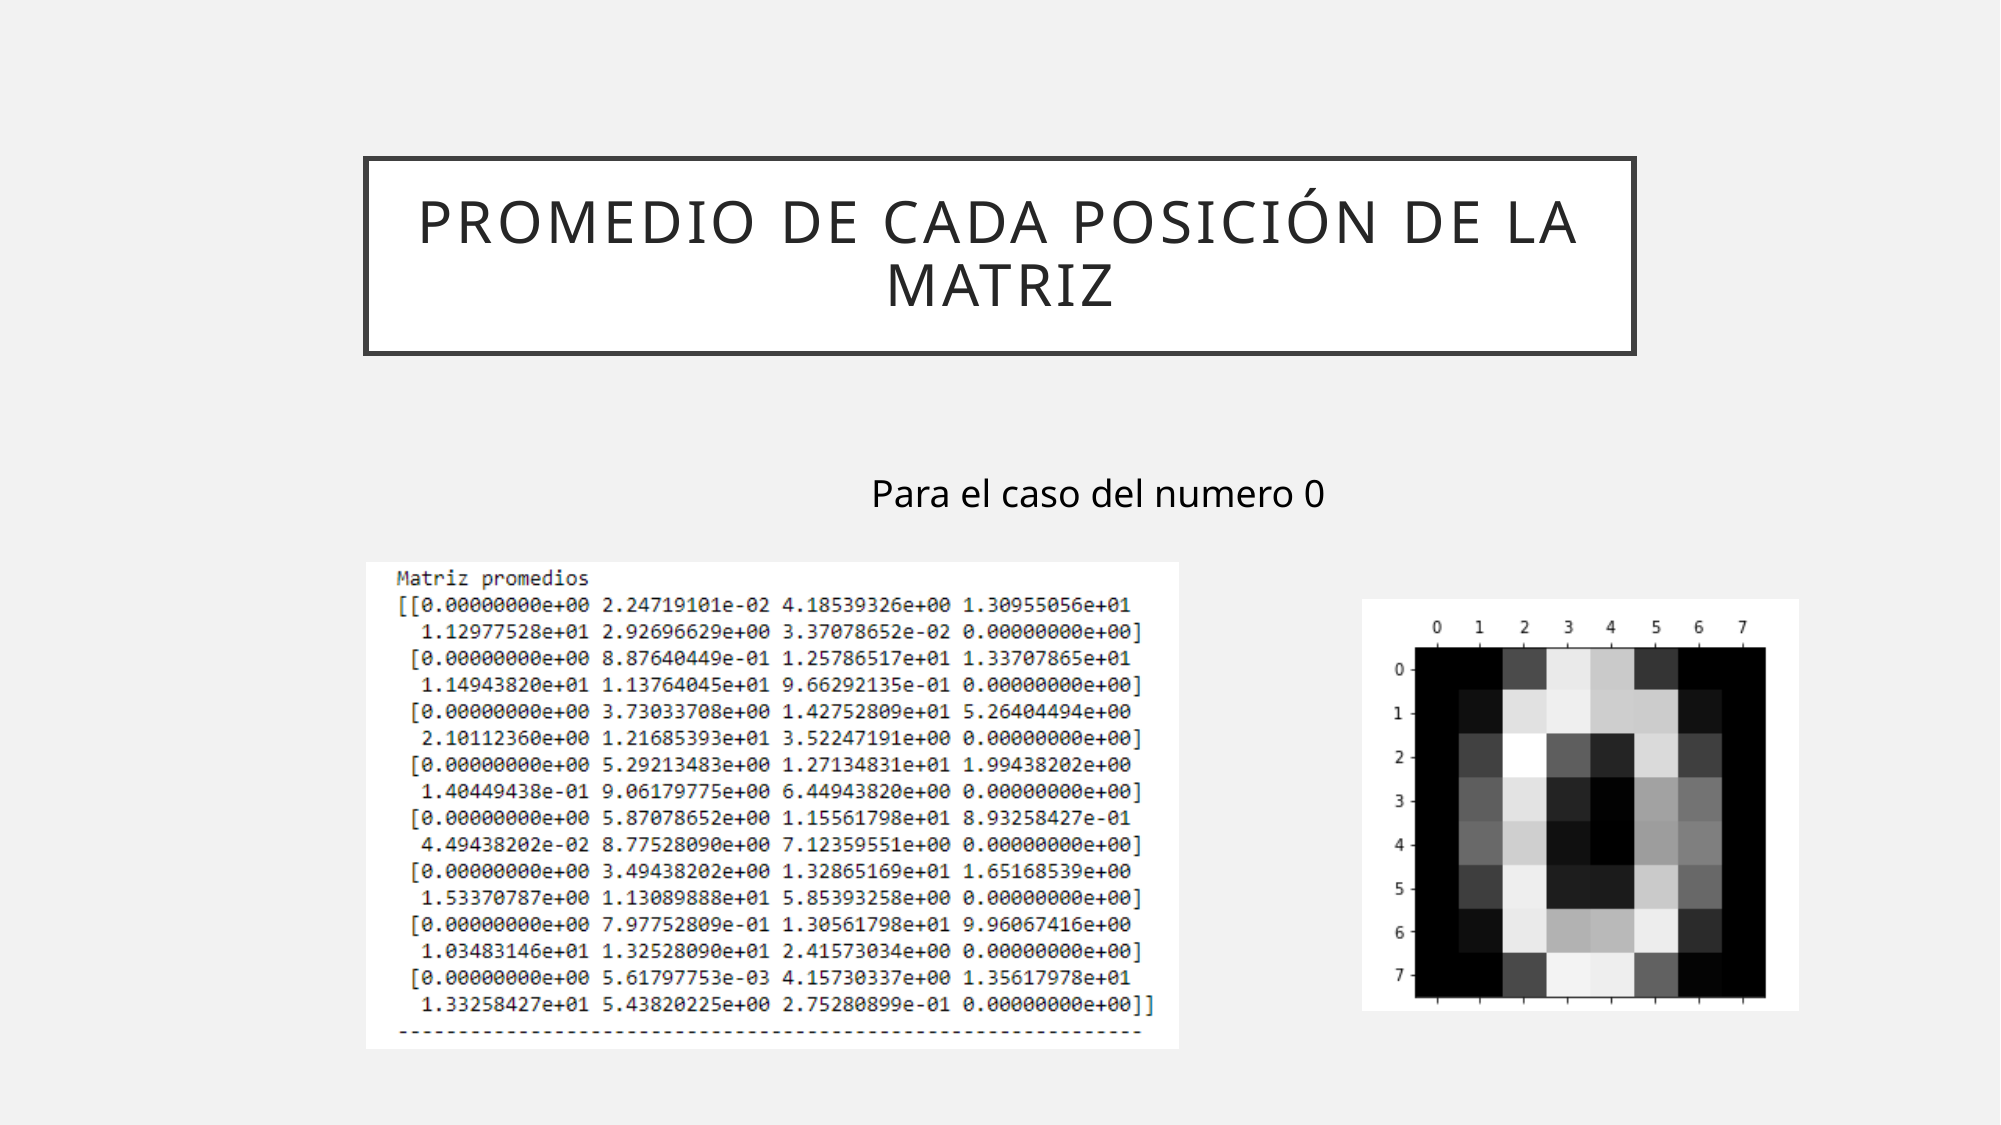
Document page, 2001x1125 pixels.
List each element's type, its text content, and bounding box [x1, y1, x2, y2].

picture [365, 562, 1179, 1049]
picture [1362, 599, 1799, 1011]
text_box Para el caso del numero 0 [856, 462, 1341, 523]
title Promedio de cada posición de la matriz [363, 156, 1637, 356]
